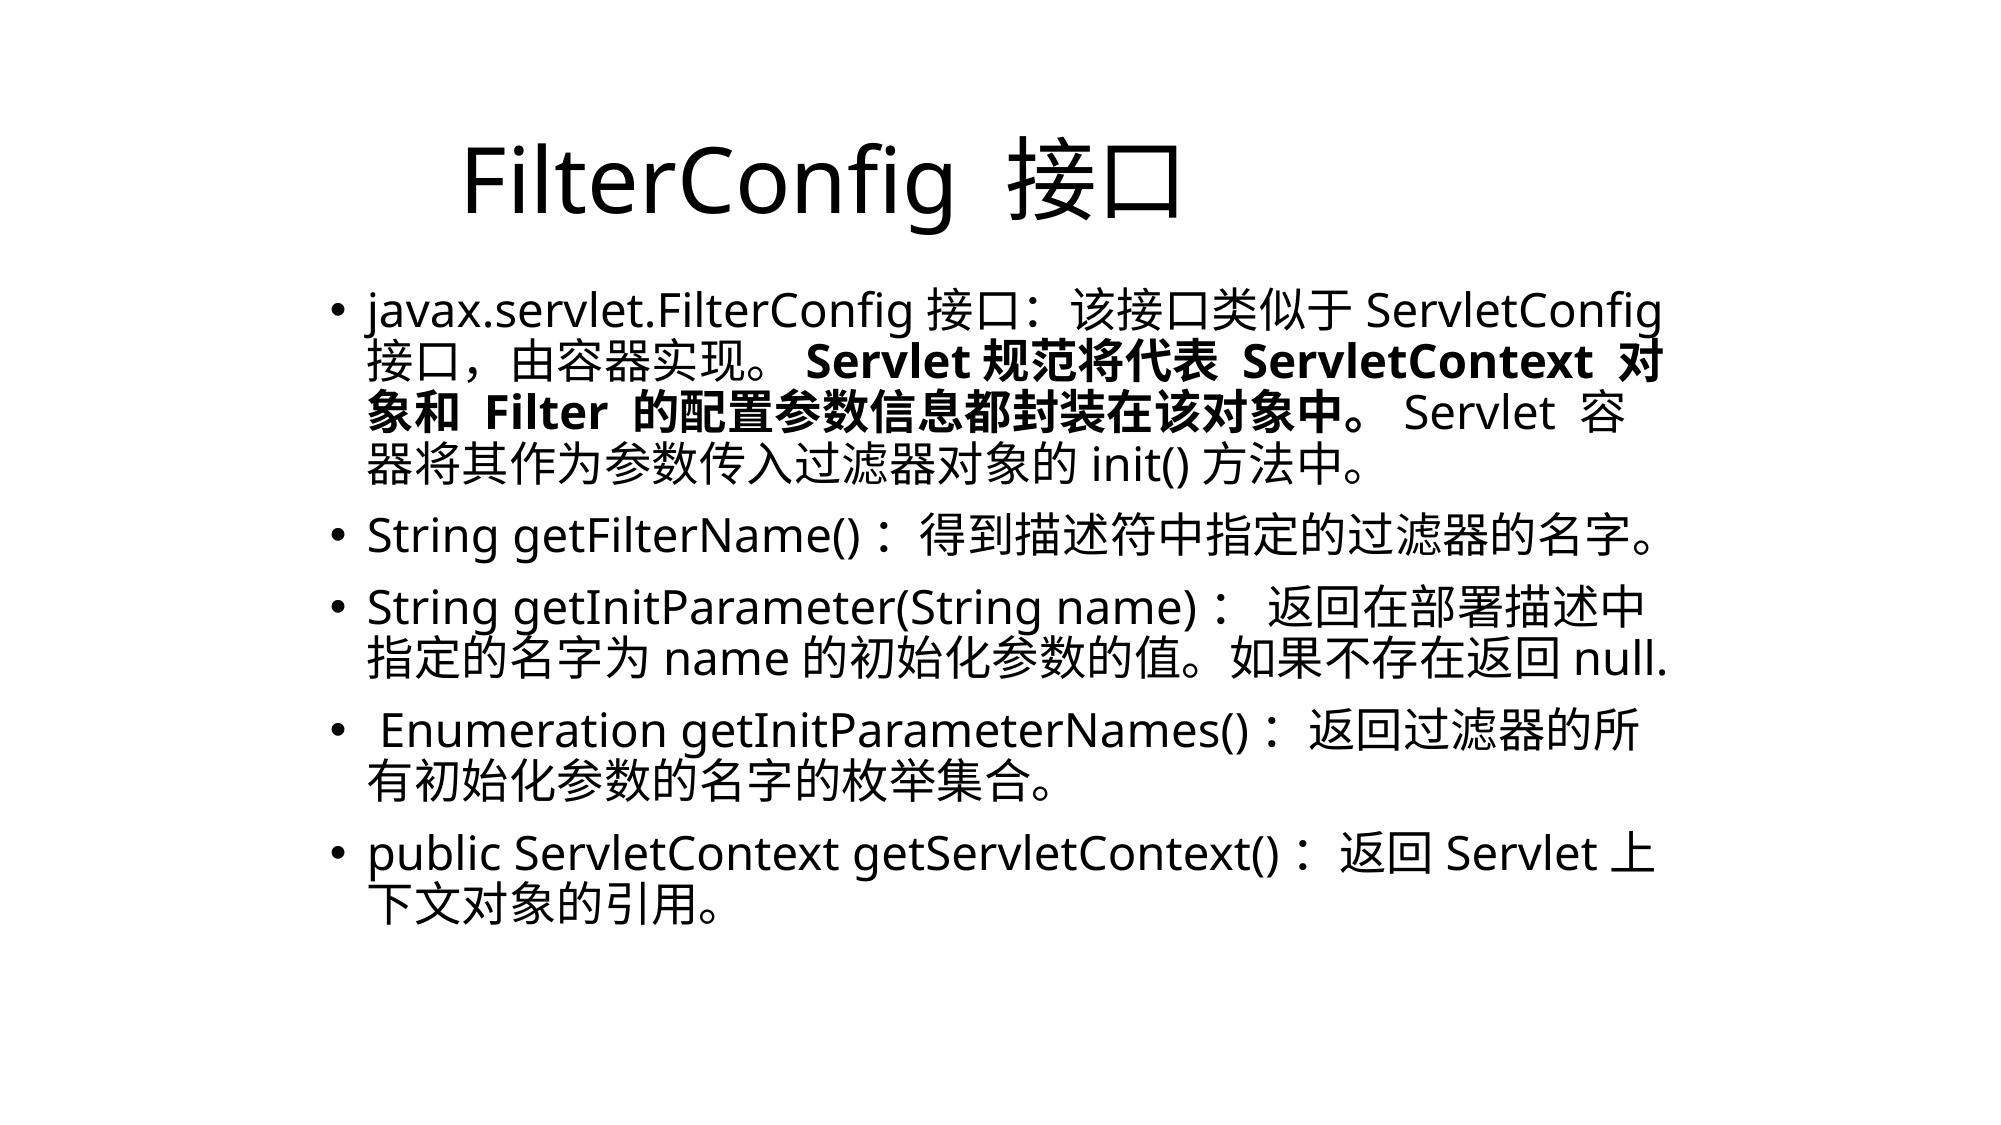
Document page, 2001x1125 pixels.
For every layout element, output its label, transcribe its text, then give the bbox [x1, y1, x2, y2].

list javax.servlet.FilterConfig接口：该接口类似于ServletConfig接口，由容器实现。Servlet规范将代表 ServletContext 对象和 Filter 的配置参数信息都封装在该对象中。Servlet 容器将其作为参数传入过滤器对象的init()方法中。 String getFilterName()：得到描述符中指定的过滤器的名字。 String getInitParameter(String name)： 返回在部署描述中指定的名字为name的初始化参数的值。如果不存在返回null. Enumeration getInitParameterNames()：返回过滤器的所有初始化参数的名字的枚举集合。 public ServletContext getServletContext()：返回Servlet上下文对象的引用。 [314, 278, 1686, 1041]
title FilterConfig 接口 [444, 113, 1795, 255]
